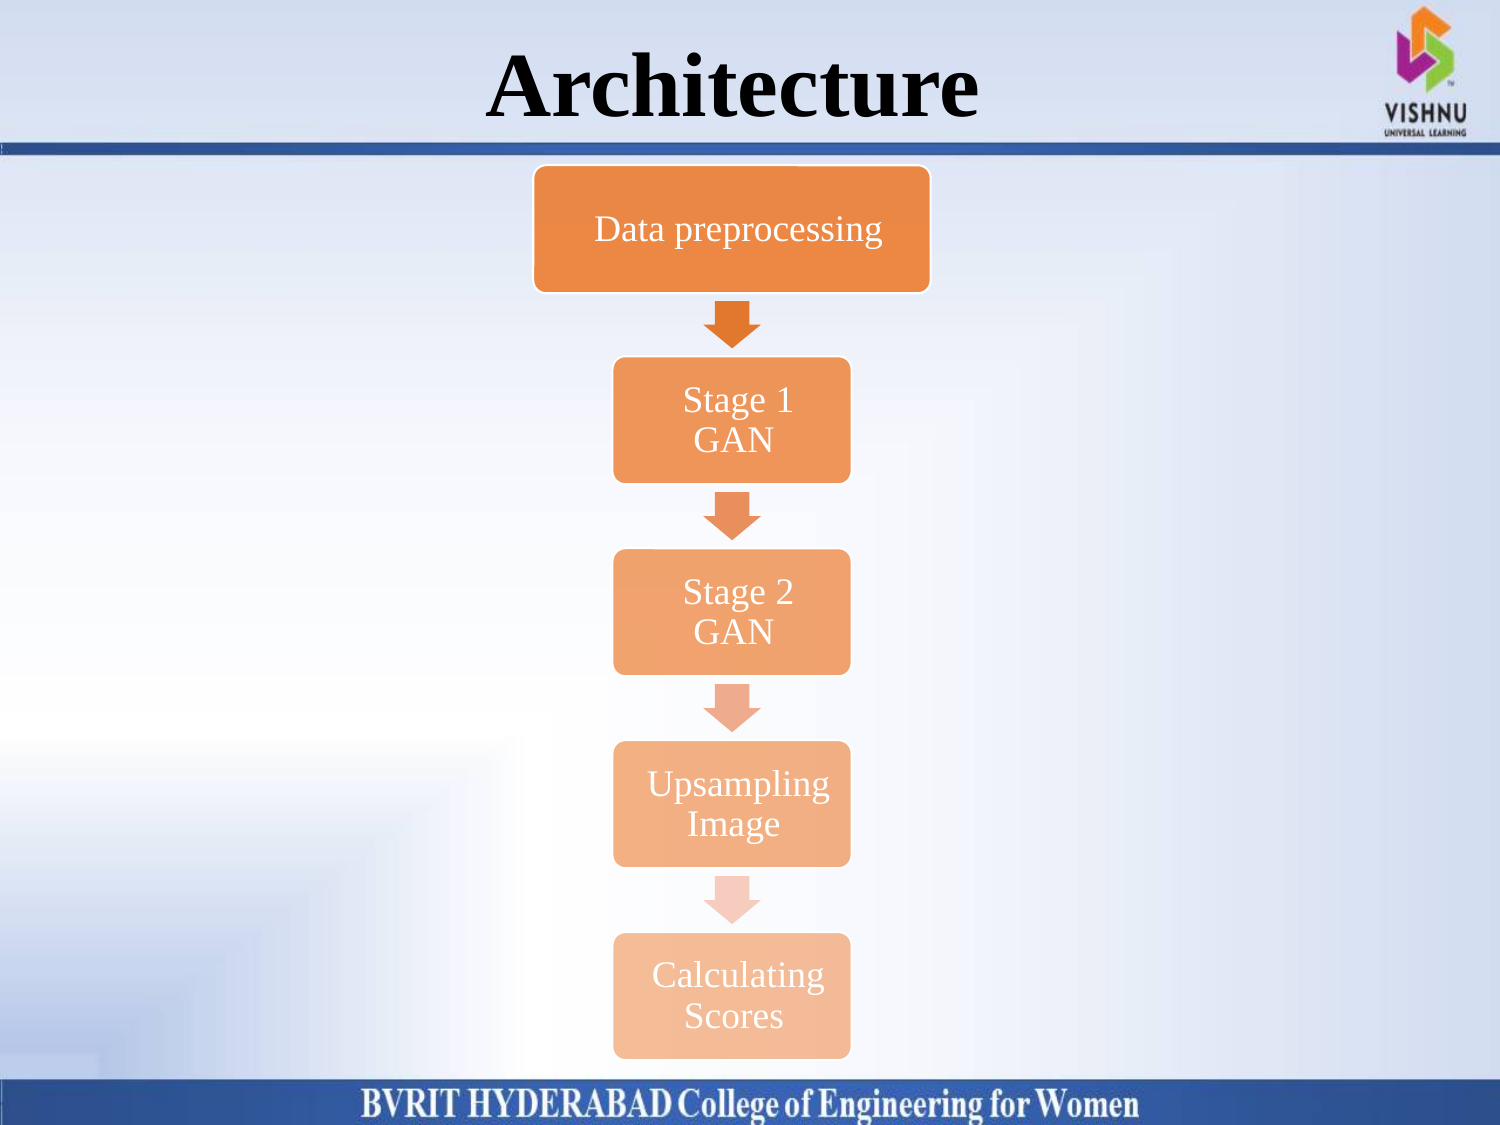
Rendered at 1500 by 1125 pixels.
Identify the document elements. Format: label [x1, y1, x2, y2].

text_box [22, 164, 1442, 1061]
picture [0, 0, 1500, 1125]
